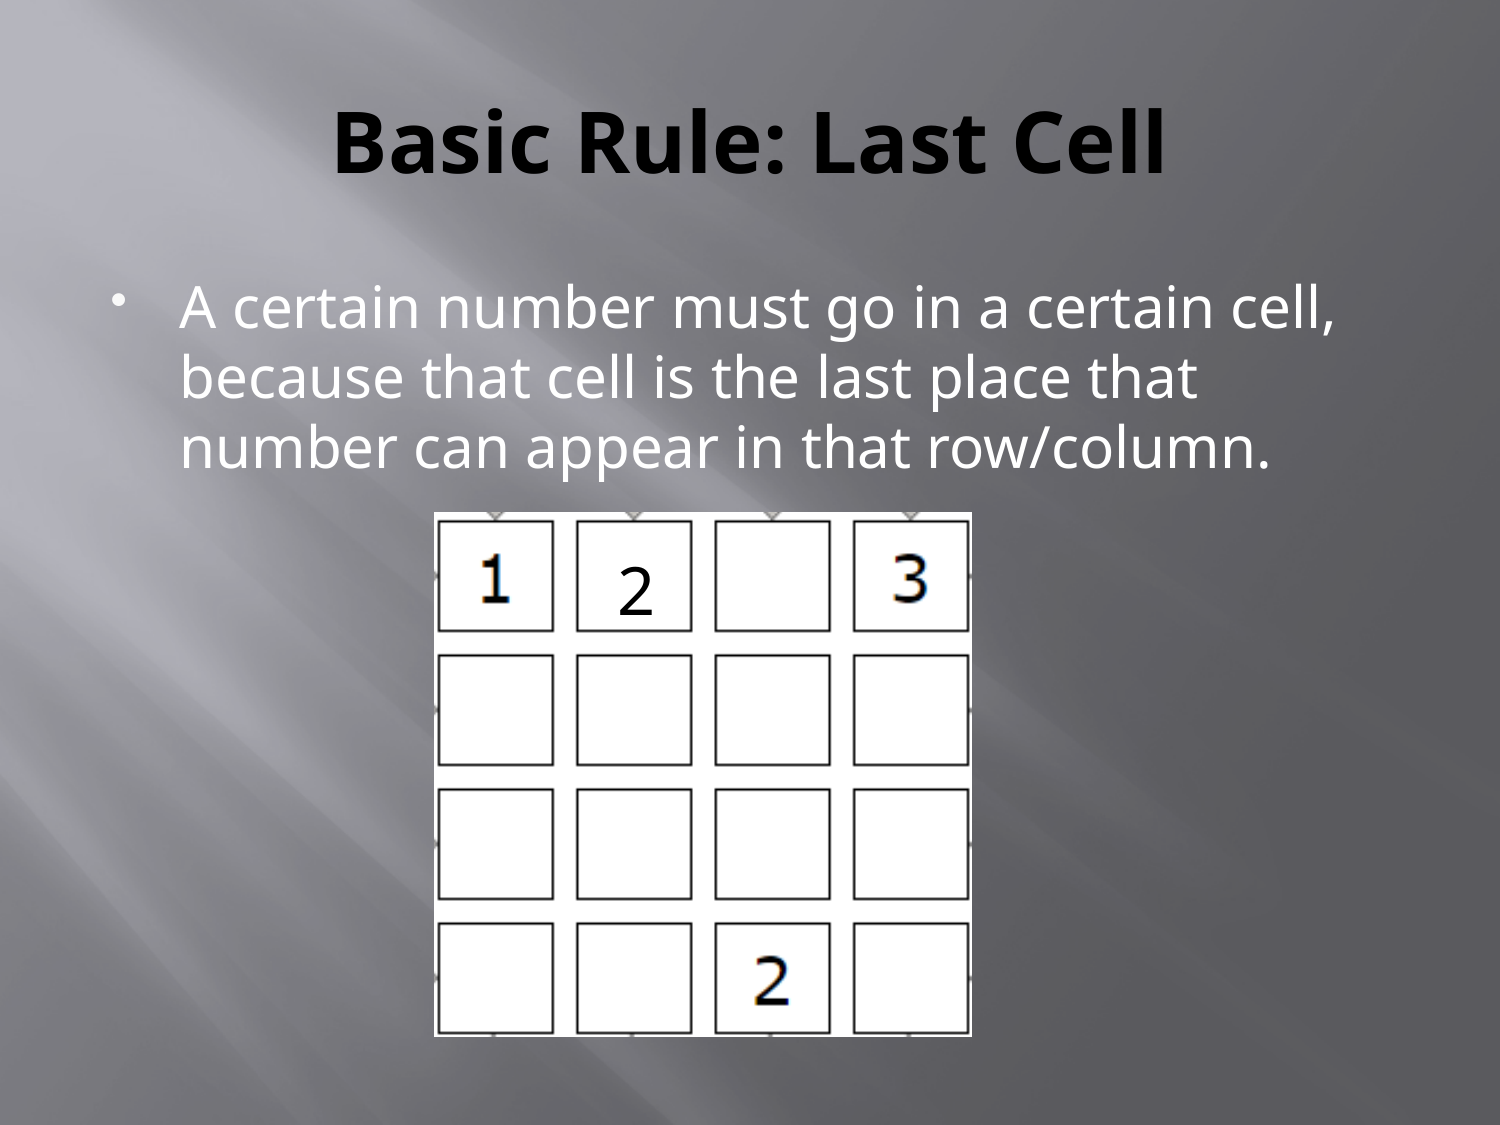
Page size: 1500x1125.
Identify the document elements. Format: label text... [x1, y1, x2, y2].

list A certain number must go in a certain cell, because that cell is the last place that number can appear in that row/column. [75, 262, 1425, 1035]
title Basic Rule: Last Cell [75, 45, 1425, 233]
picture [433, 512, 972, 1037]
